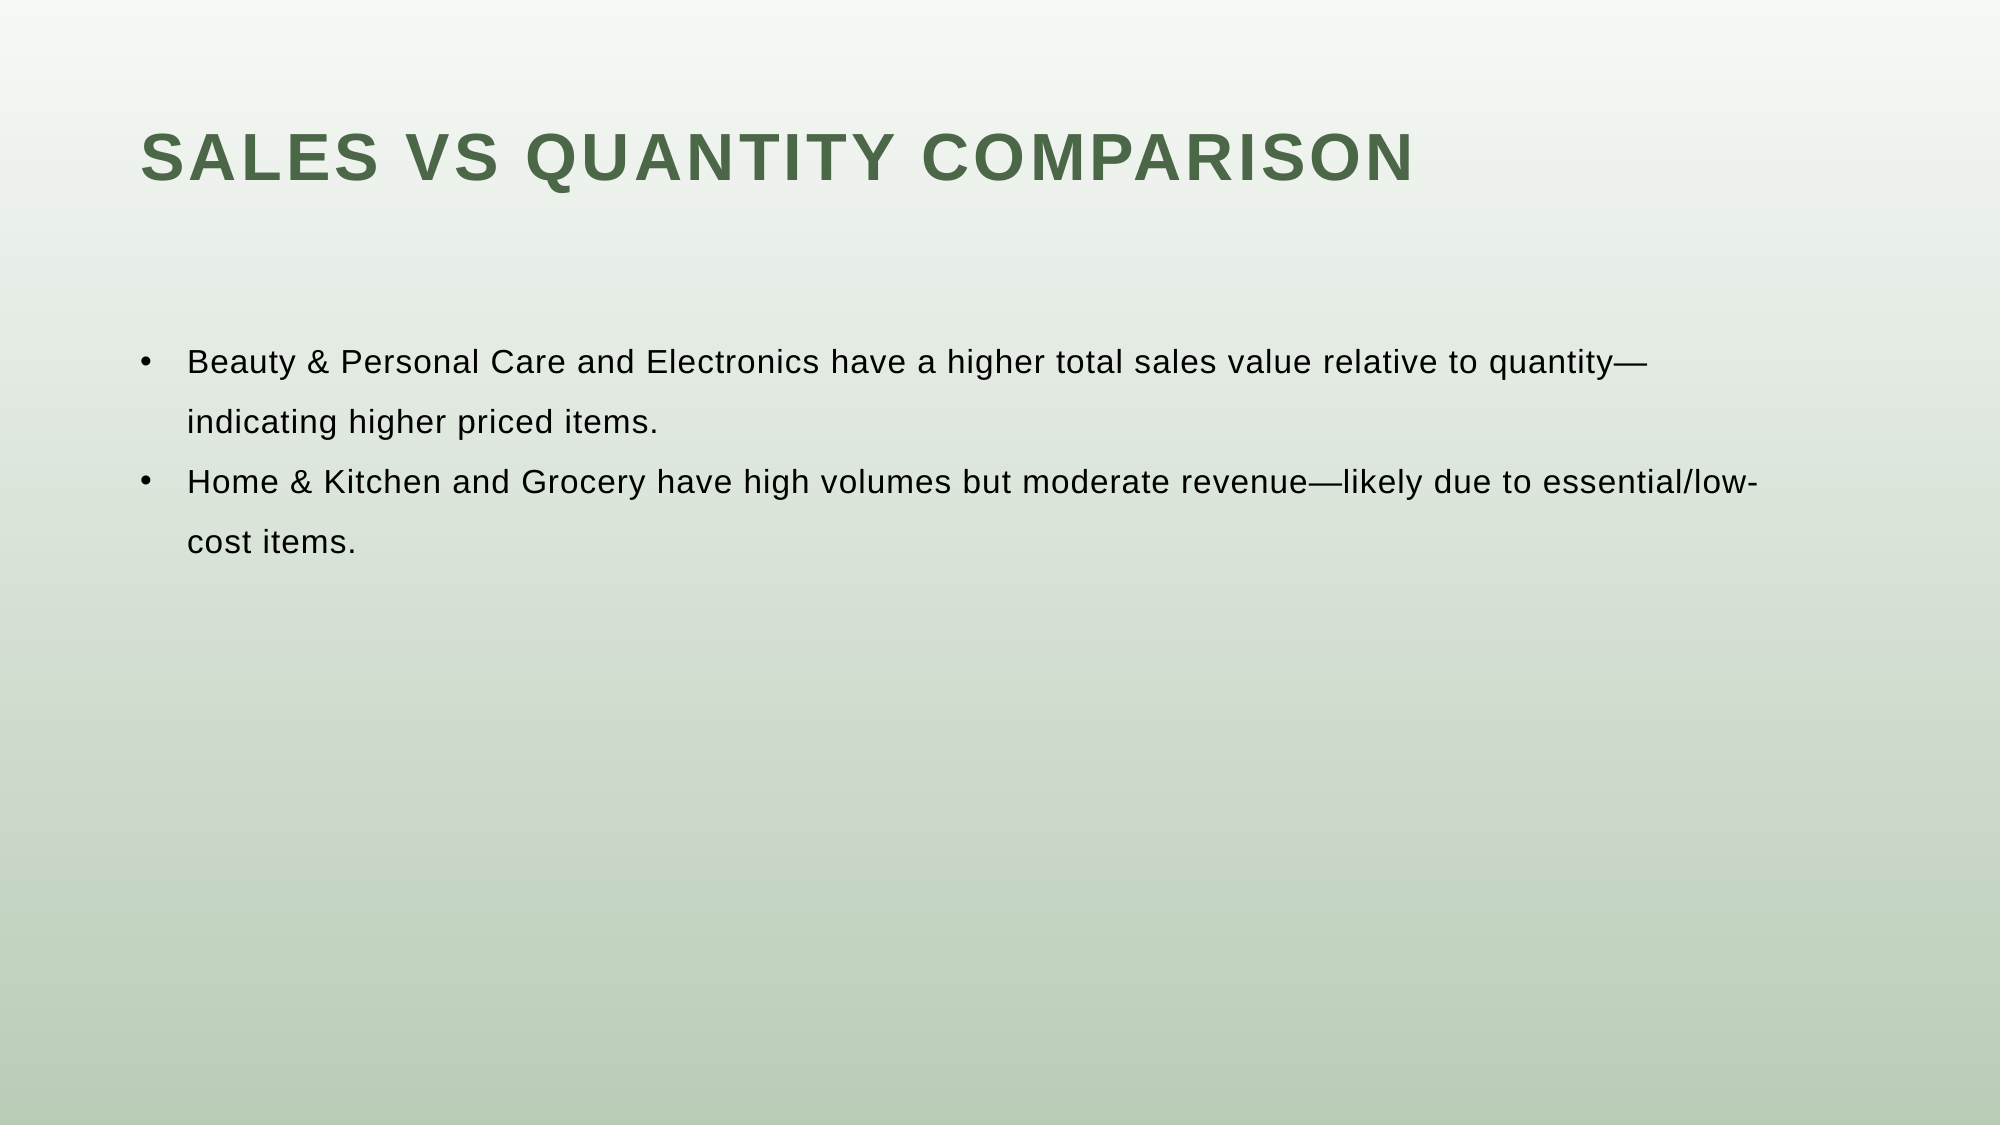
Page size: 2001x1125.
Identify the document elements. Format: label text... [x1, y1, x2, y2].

title Sales vs Quantity Comparison [125, 78, 1803, 239]
list Beauty & Personal Care and Electronics have a higher total sales value relative to quantity—indicating higher priced items. Home & Kitchen and Grocery have high volumes but moderate revenue—likely due to essential/low-cost items. [125, 313, 1803, 1011]
